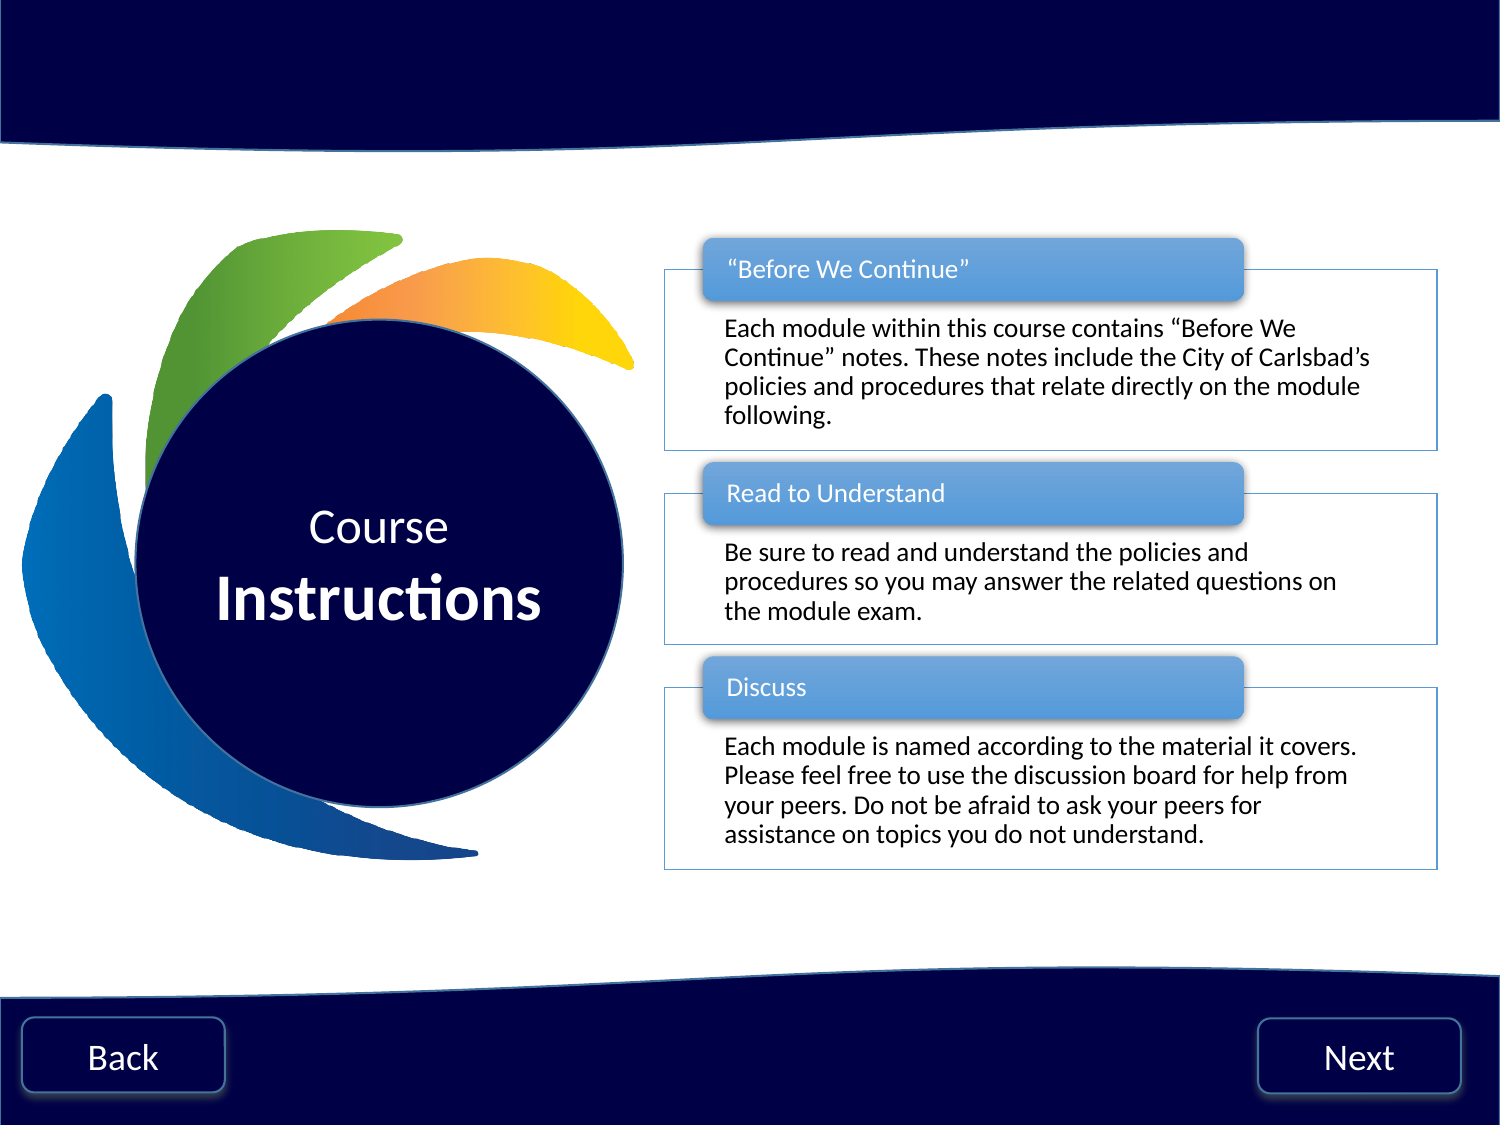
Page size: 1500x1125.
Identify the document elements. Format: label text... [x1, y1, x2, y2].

text_box Next [1256, 1017, 1462, 1095]
text_box [0, 966, 1500, 1125]
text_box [20, 230, 633, 889]
text_box [0, 0, 1500, 153]
text_box Back [20, 1016, 226, 1094]
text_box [664, 237, 1437, 870]
